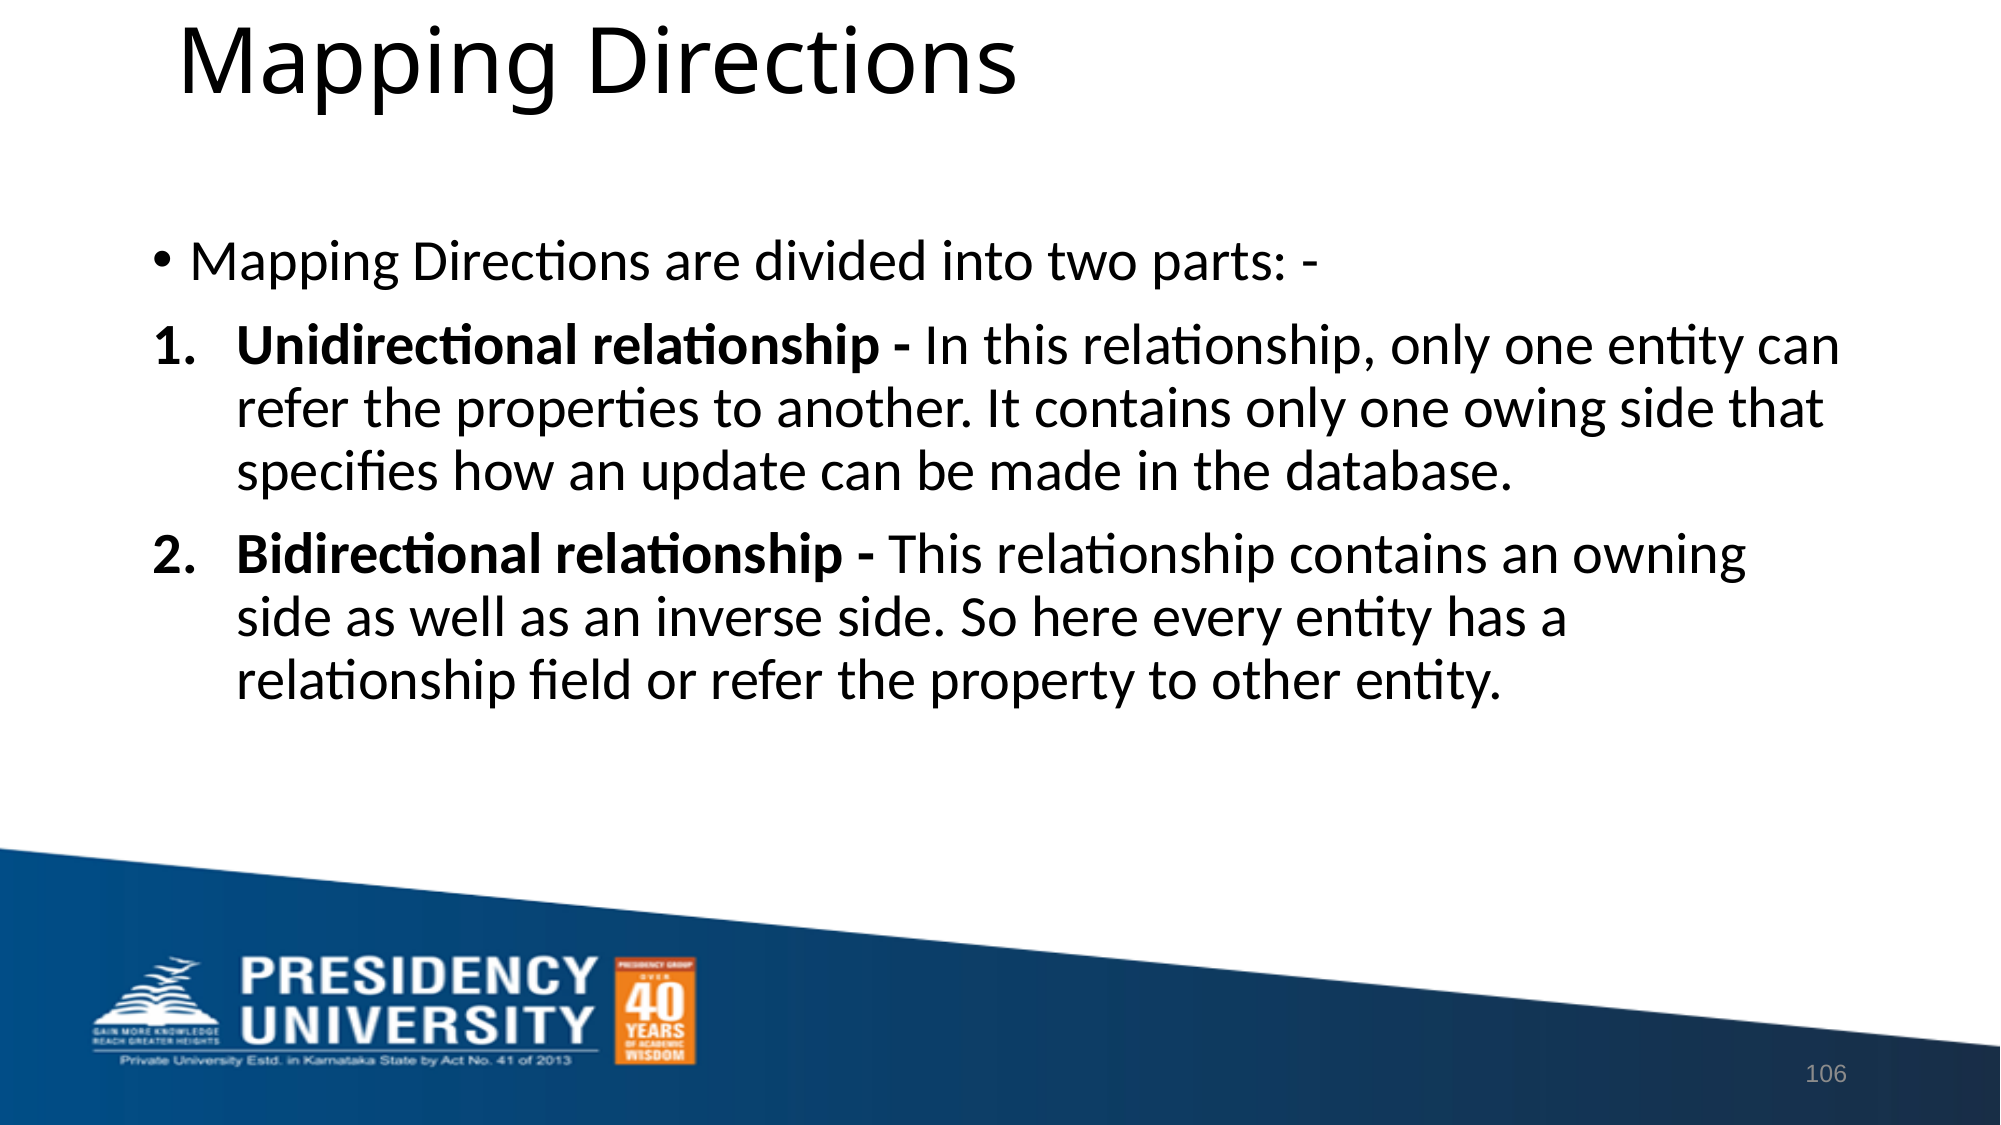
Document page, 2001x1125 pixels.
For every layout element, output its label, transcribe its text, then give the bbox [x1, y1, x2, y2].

list Mapping Directions are divided into two parts: - Unidirectional relationship - In this relationship, only one entity can refer the properties to another. It contains only one owing side that specifies how an update can be made in the database. Bidirectional relationship - This relationship contains an owning side as well as an inverse side. So here every entity has a relationship field or refer the property to other entity. [137, 222, 1863, 1014]
slide_number 106 [1412, 1042, 1863, 1103]
title Mapping Directions [137, 59, 1868, 278]
picture [0, 845, 2000, 1125]
